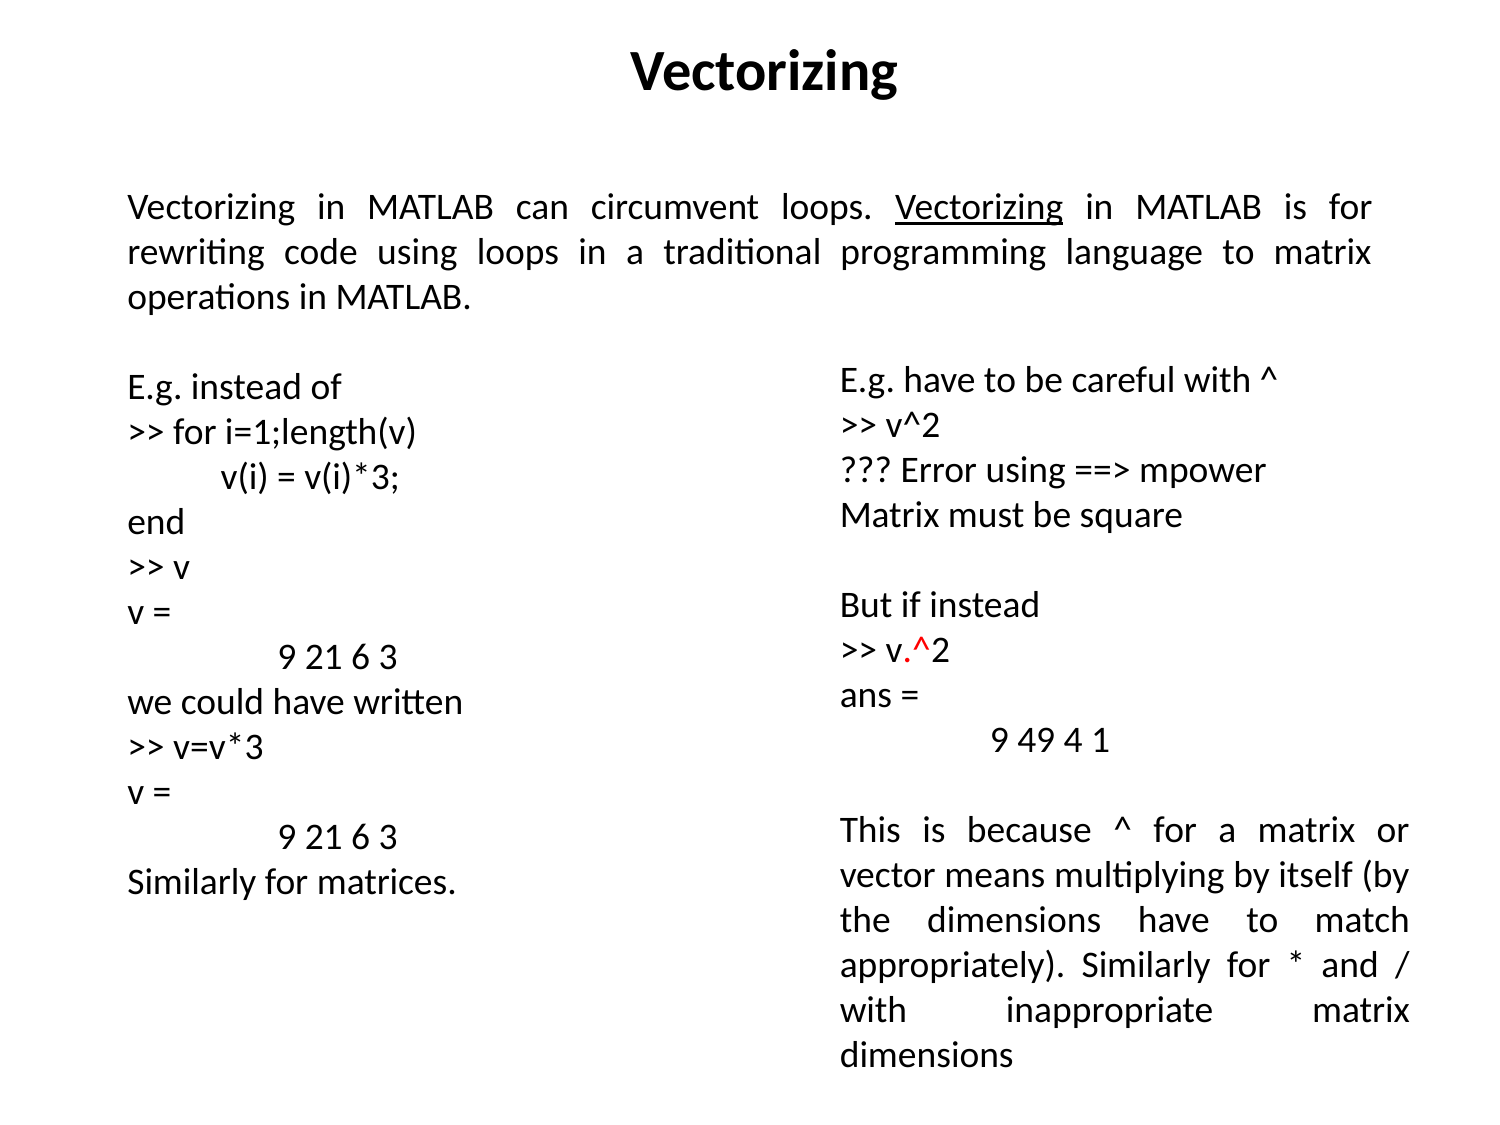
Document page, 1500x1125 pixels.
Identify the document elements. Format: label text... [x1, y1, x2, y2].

text_box Vectorizing [615, 24, 914, 110]
text_box E.g. have to be careful with ^ >> v^2 ??? Error using ==> mpower Matrix must be square But if instead >> v.^2 ans = 9 49 4 1 This is because ^ for a matrix or vector means multiplying by itself (by the dimensions have to match appropriately). Similarly for * and / with inappropriate matrix dimensions [824, 347, 1425, 1083]
text_box Vectorizing in MATLAB can circumvent loops. Vectorizing in MATLAB is for rewriting code using loops in a traditional programming language to matrix operations in MATLAB. E.g. instead of >> for i=1;length(v) v(i) = v(i)*3; end >> v v = 9 21 6 3 we could have written >> v=v*3 v = 9 21 6 3 Similarly for matrices. [112, 174, 1388, 910]
